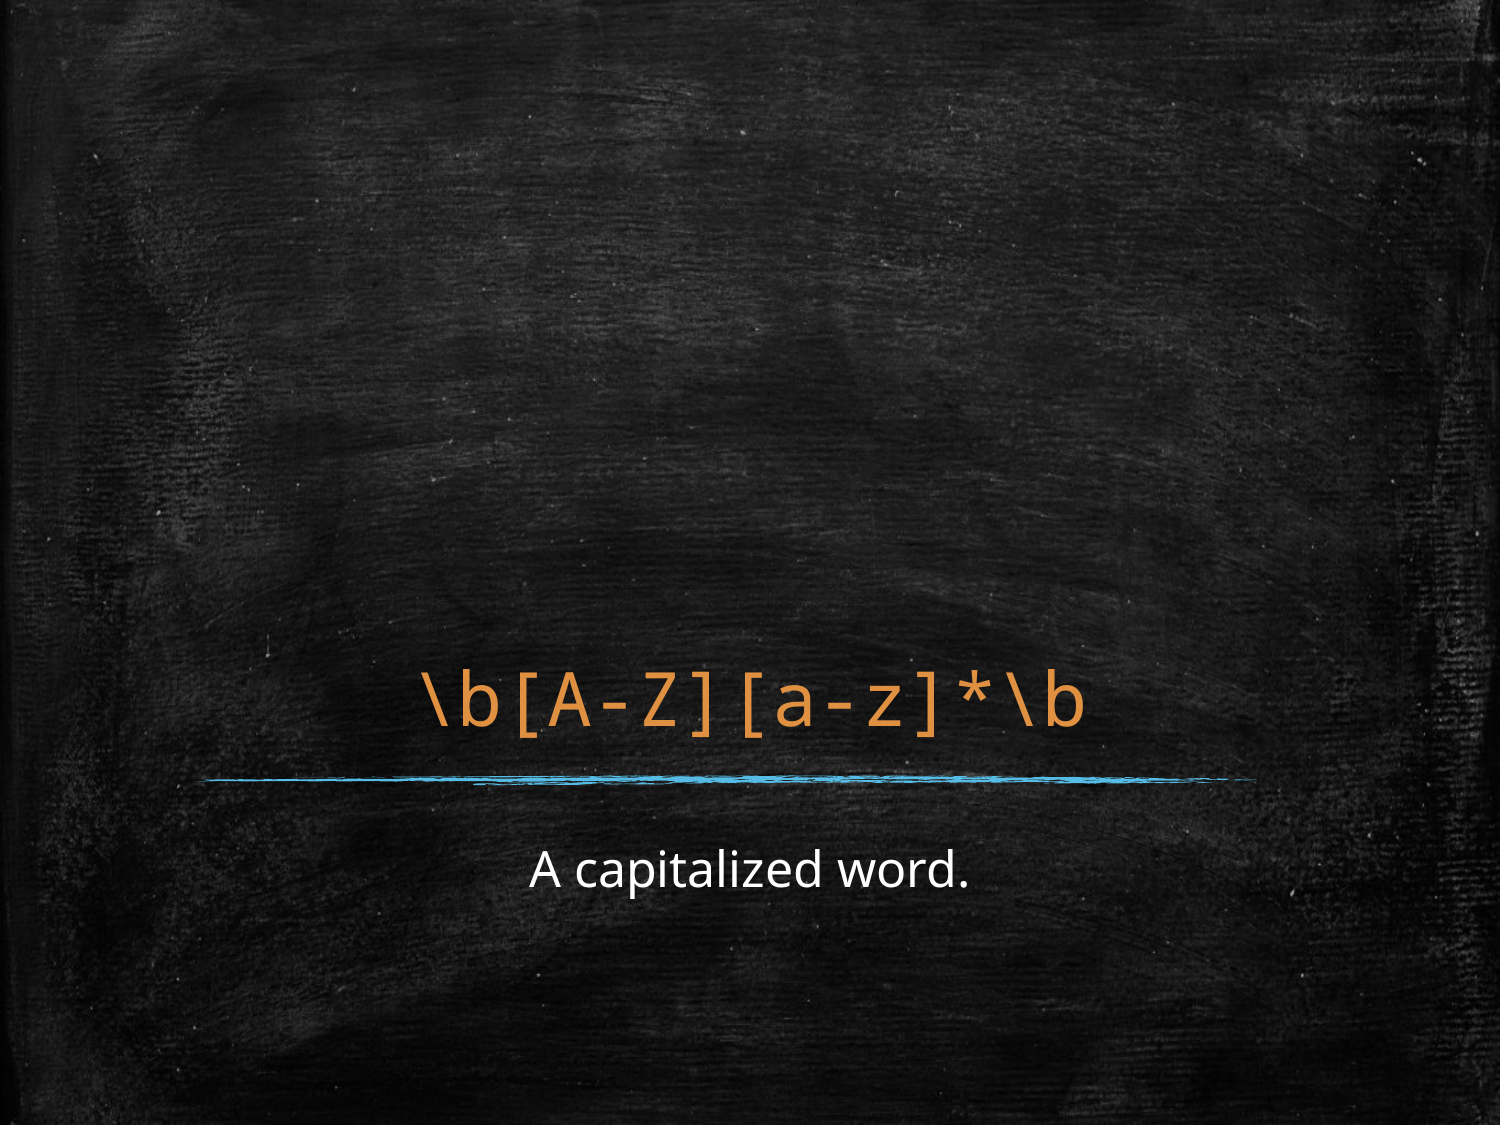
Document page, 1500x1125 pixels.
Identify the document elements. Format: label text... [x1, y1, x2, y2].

list A capitalized word. [187, 837, 1313, 1013]
title \b[A-Z][a-z]*\b [187, 312, 1313, 750]
